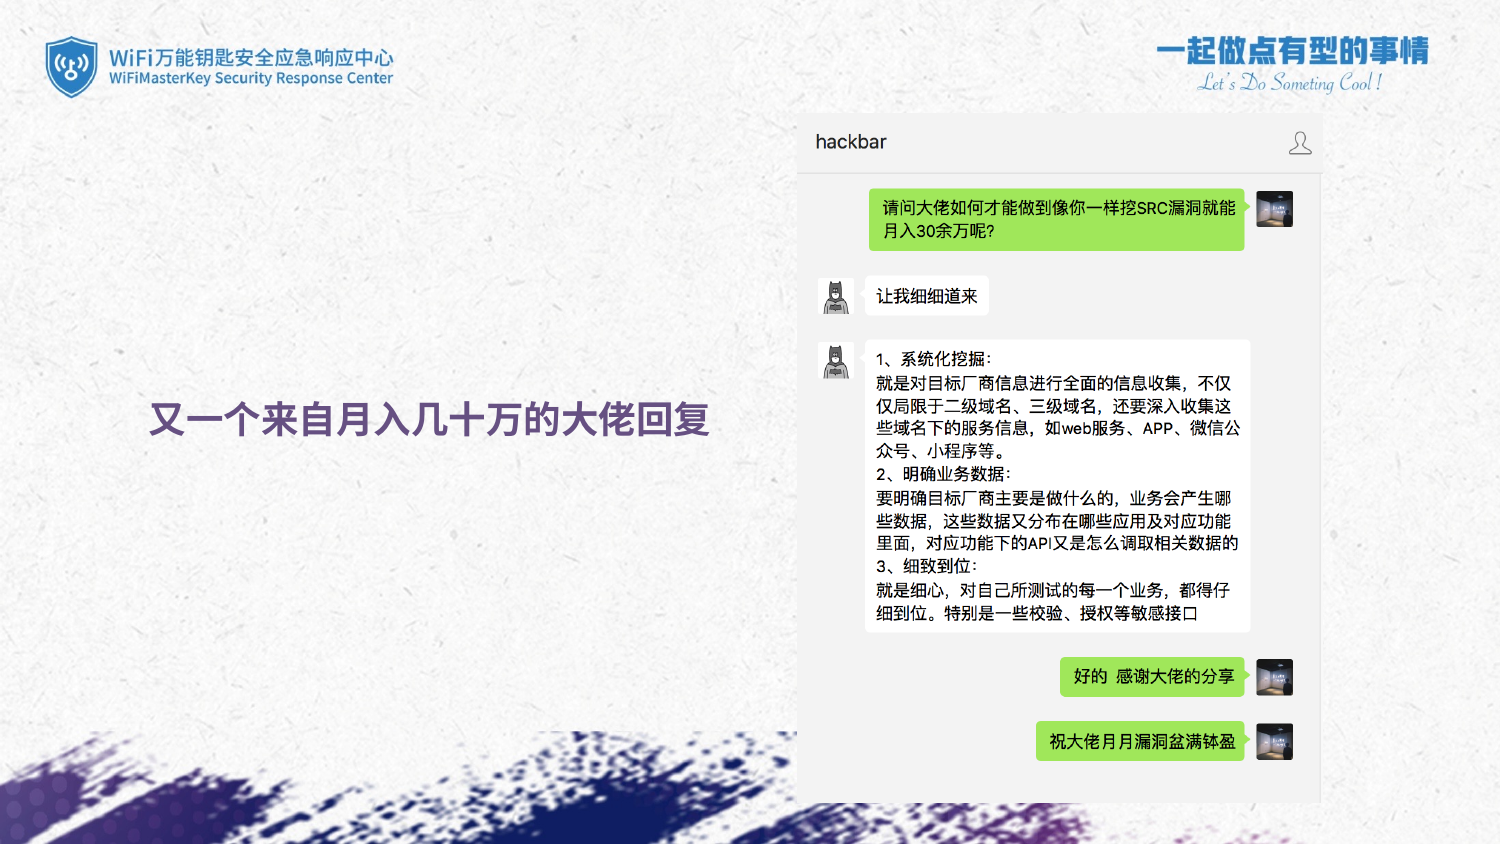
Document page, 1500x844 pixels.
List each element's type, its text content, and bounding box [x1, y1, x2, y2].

text_box 又一个来自月入几十万的大佬回复 [141, 388, 720, 449]
picture [0, 0, 1500, 844]
